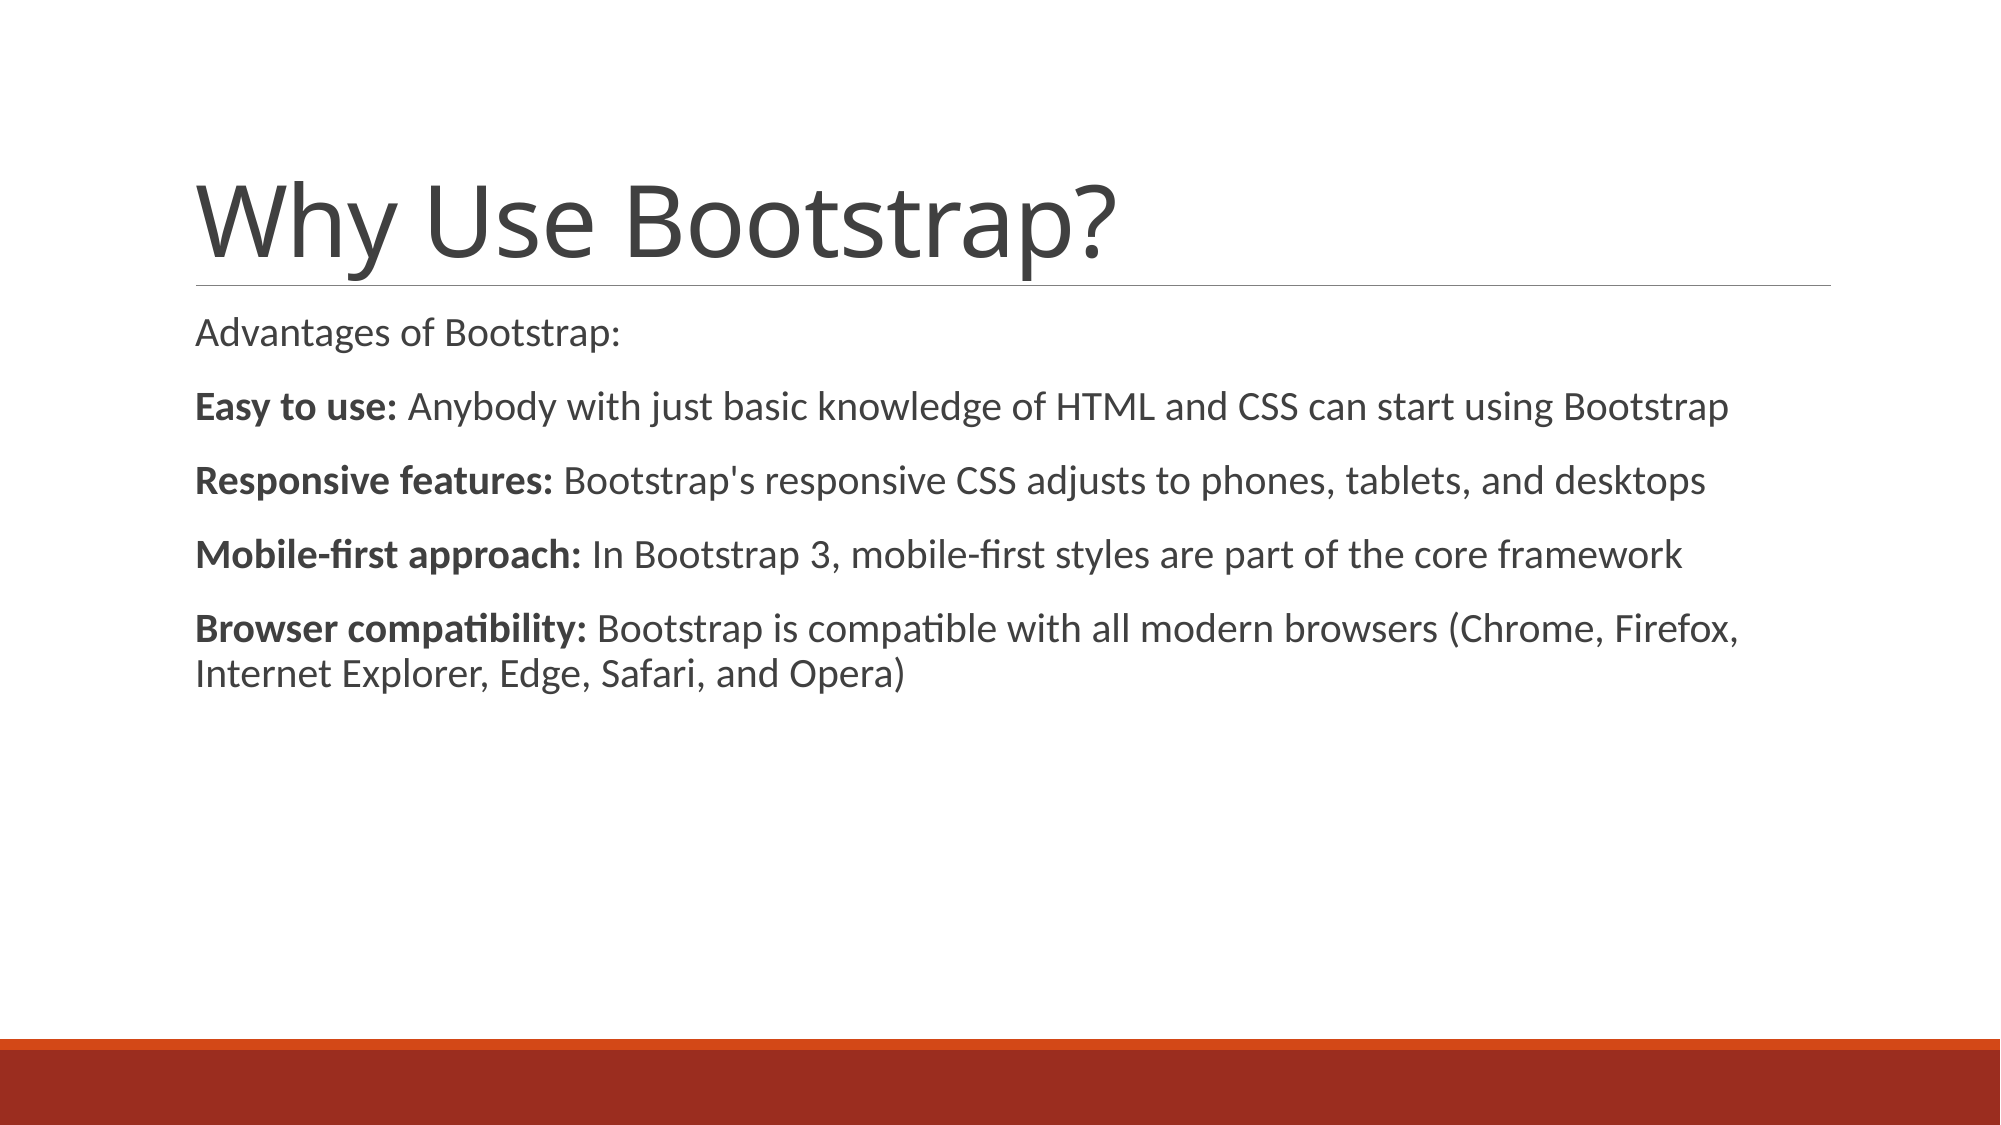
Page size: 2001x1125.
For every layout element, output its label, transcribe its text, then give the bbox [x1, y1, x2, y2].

title Why Use Bootstrap? [180, 47, 1830, 285]
list Advantages of Bootstrap: Easy to use: Anybody with just basic knowledge of HTML and CSS can start using Bootstrap Responsive features: Bootstrap's responsive CSS adjusts to phones, tablets, and desktops Mobile-first approach: In Bootstrap 3, mobile-first styles are part of the core framework Browser compatibility: Bootstrap is compatible with all modern browsers (Chrome, Firefox, Internet Explorer, Edge, Safari, and Opera) [180, 302, 1830, 963]
